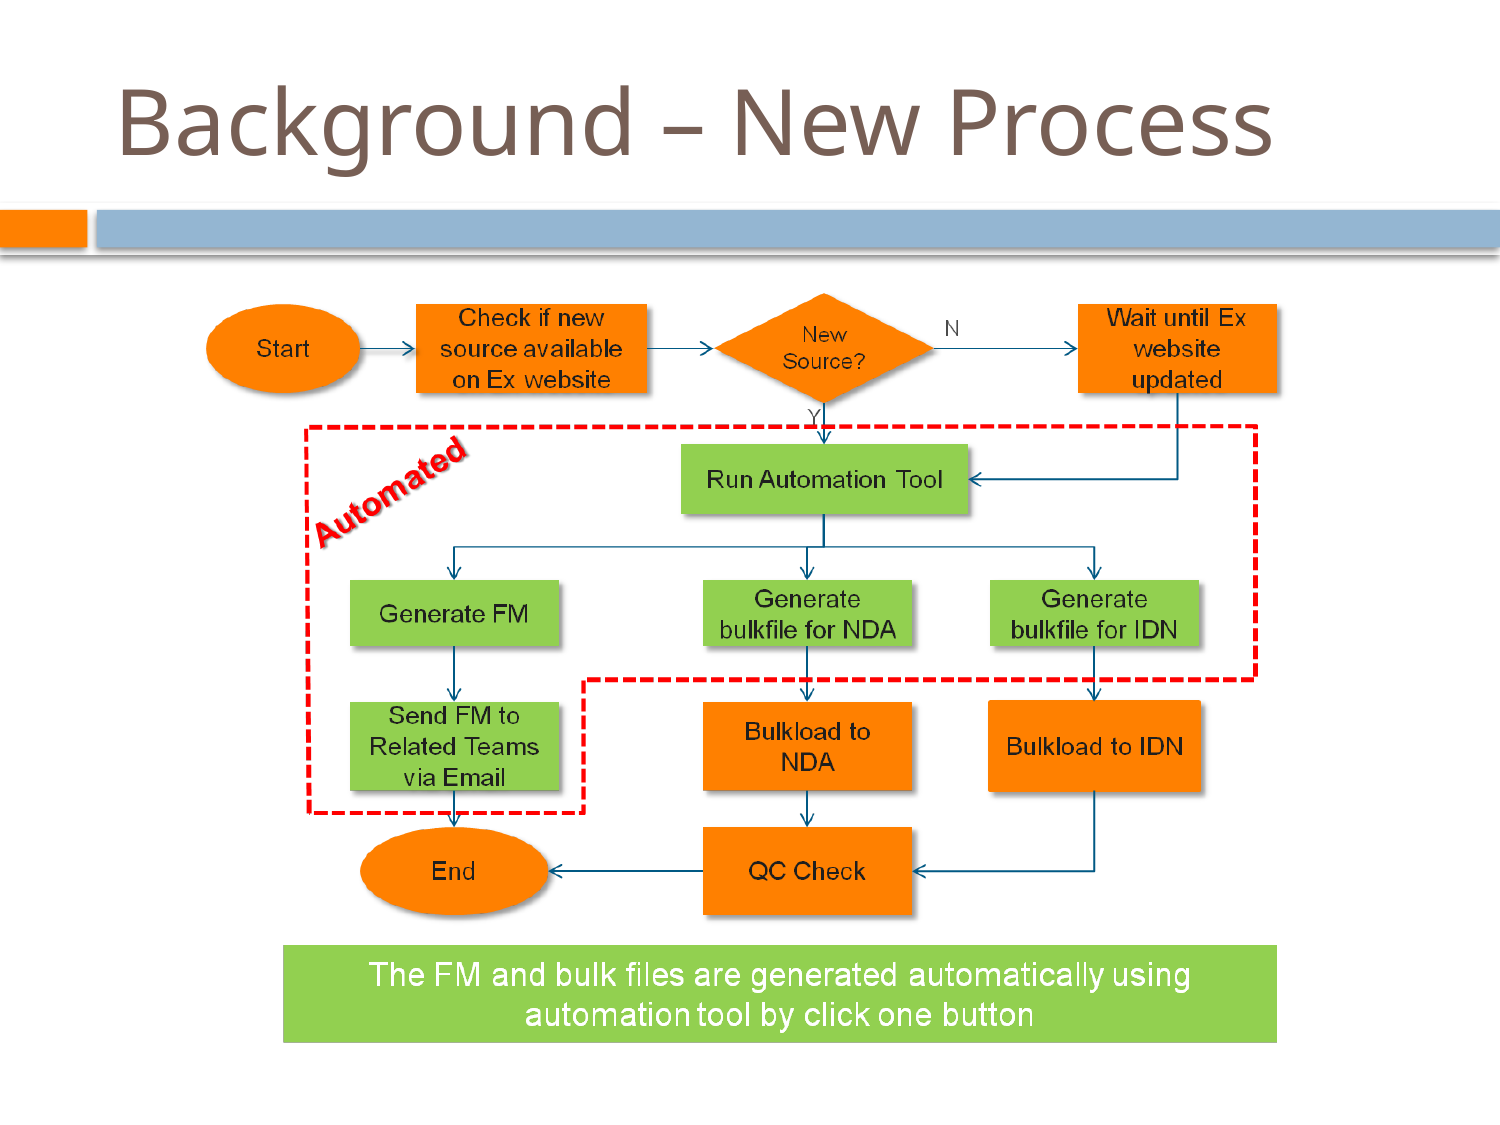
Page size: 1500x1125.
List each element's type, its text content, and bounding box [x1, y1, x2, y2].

picture [199, 287, 1290, 1043]
title Background – New Process [99, 37, 1438, 201]
